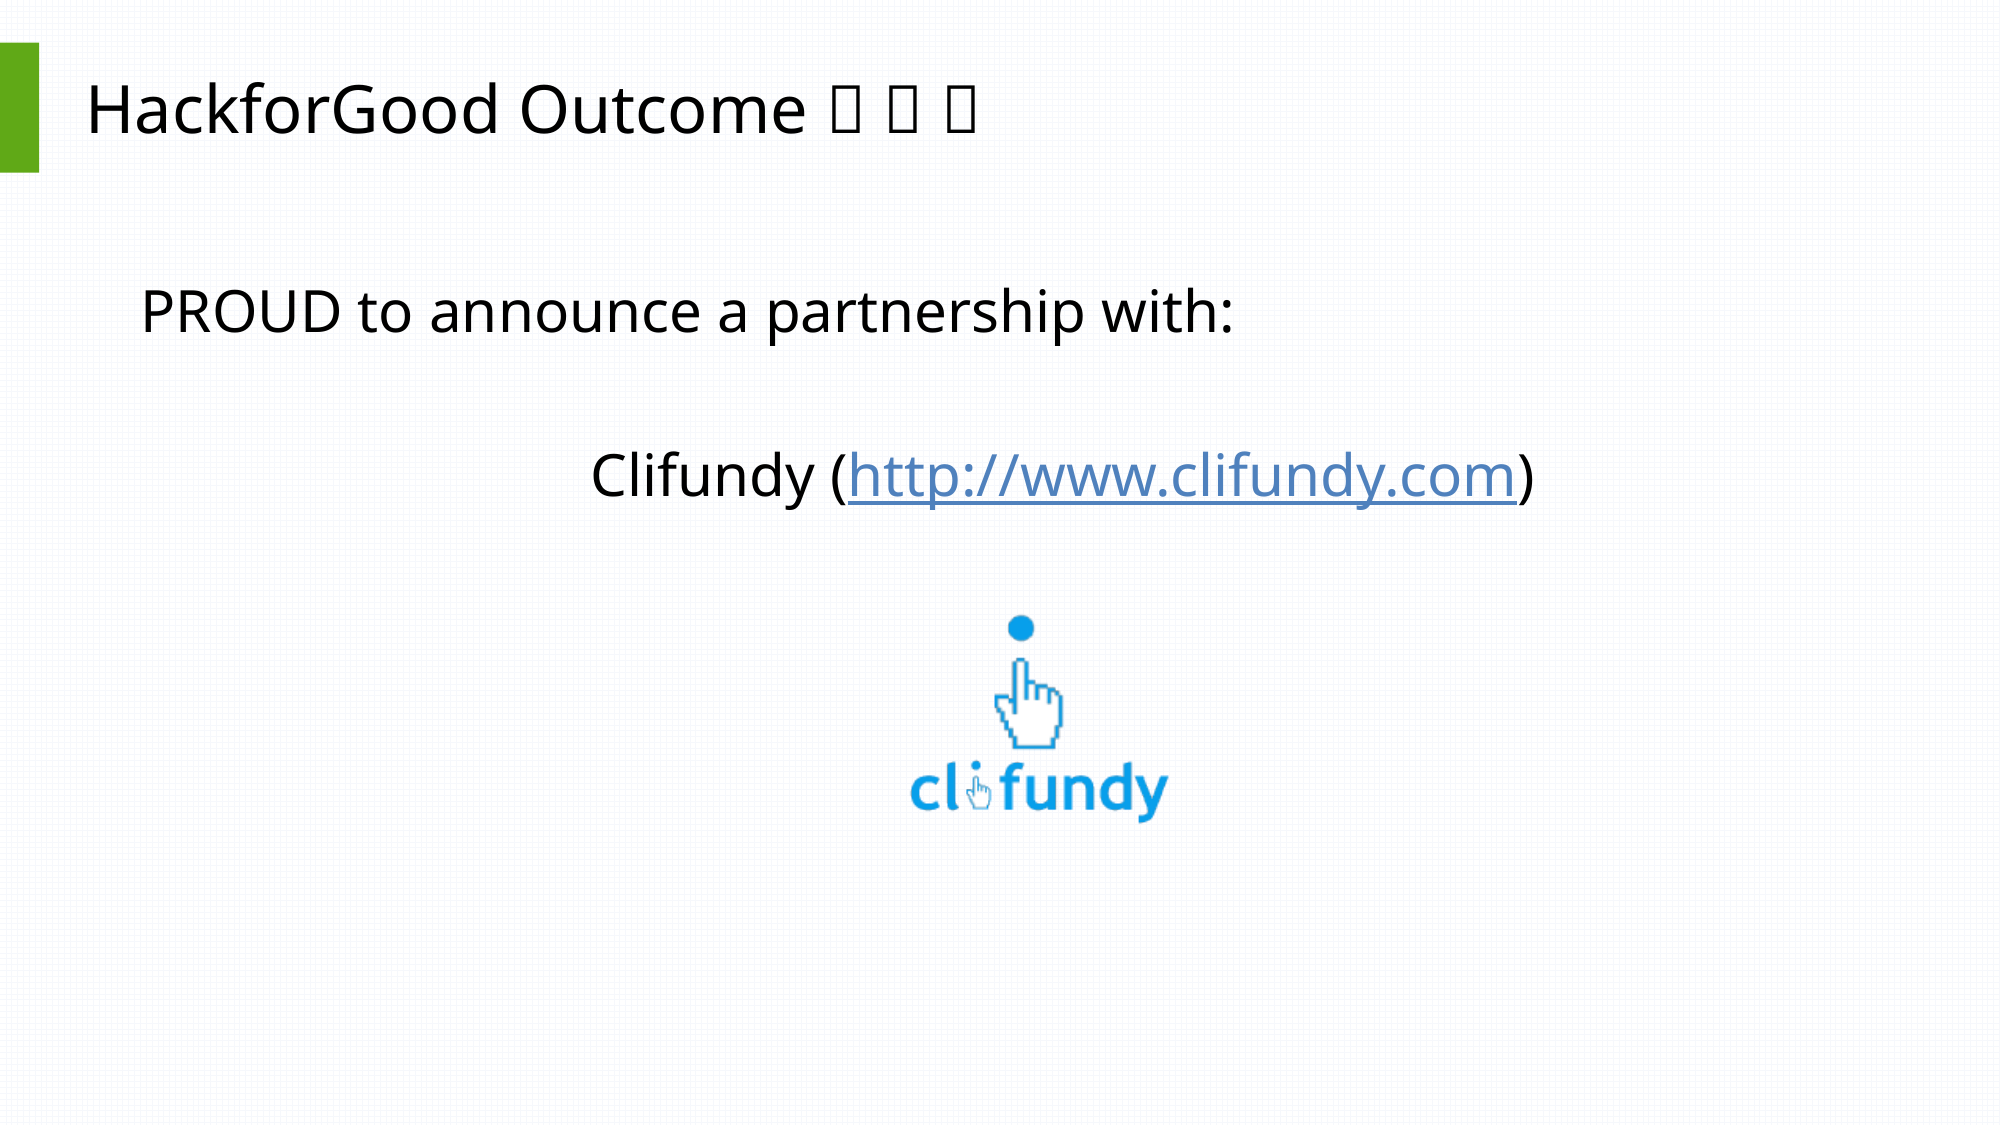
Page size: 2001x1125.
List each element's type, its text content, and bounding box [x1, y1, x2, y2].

picture [893, 585, 1176, 868]
list PROUD to announce a partnership with: Clifundy (http://www.clifundy.com) [125, 267, 1903, 1010]
title HackforGood Outcome    [70, 42, 1489, 171]
